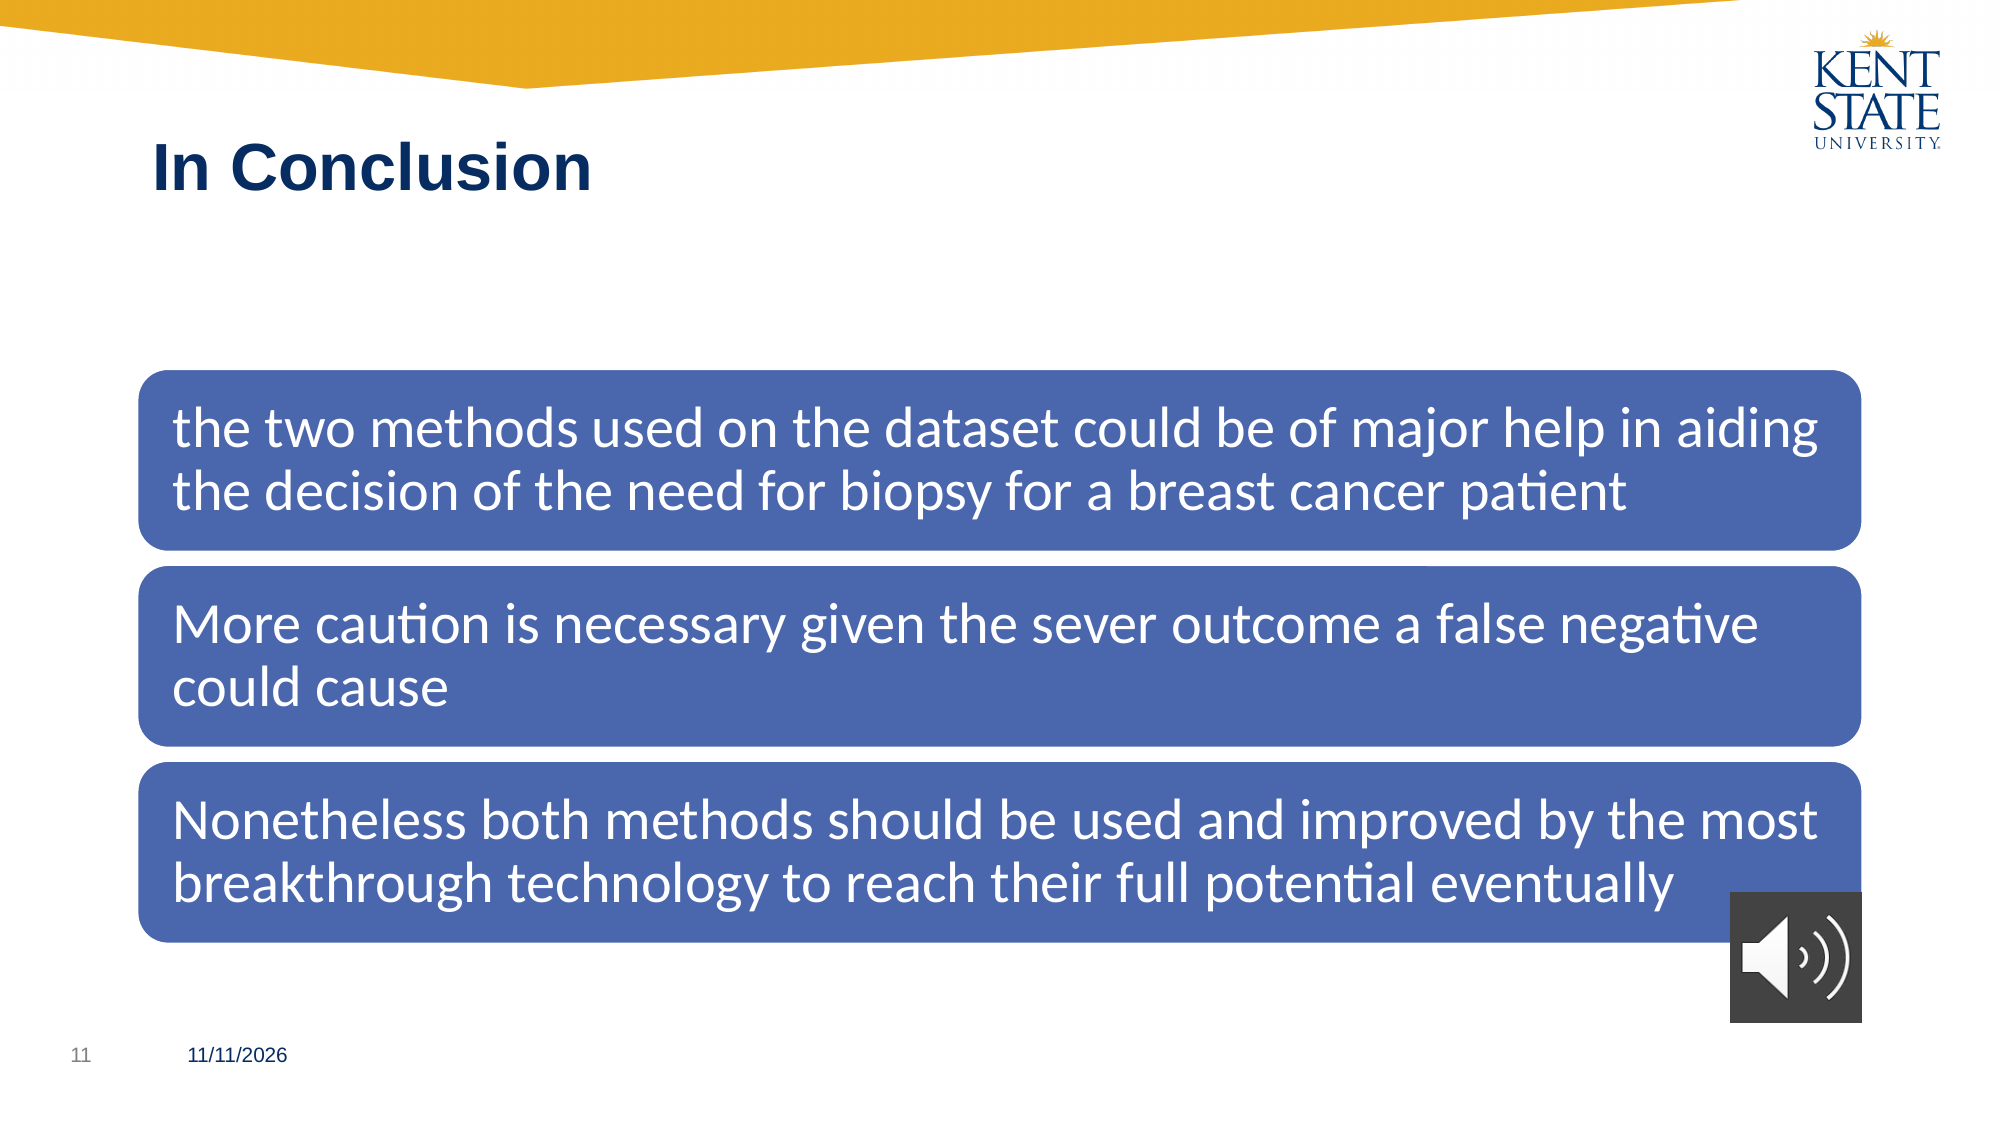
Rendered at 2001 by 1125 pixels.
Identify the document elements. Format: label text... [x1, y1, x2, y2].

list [137, 299, 1863, 1014]
picture [0, 0, 2000, 93]
picture [1729, 890, 1863, 1025]
title In Conclusion [137, 59, 1863, 278]
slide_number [137, 1024, 338, 1085]
